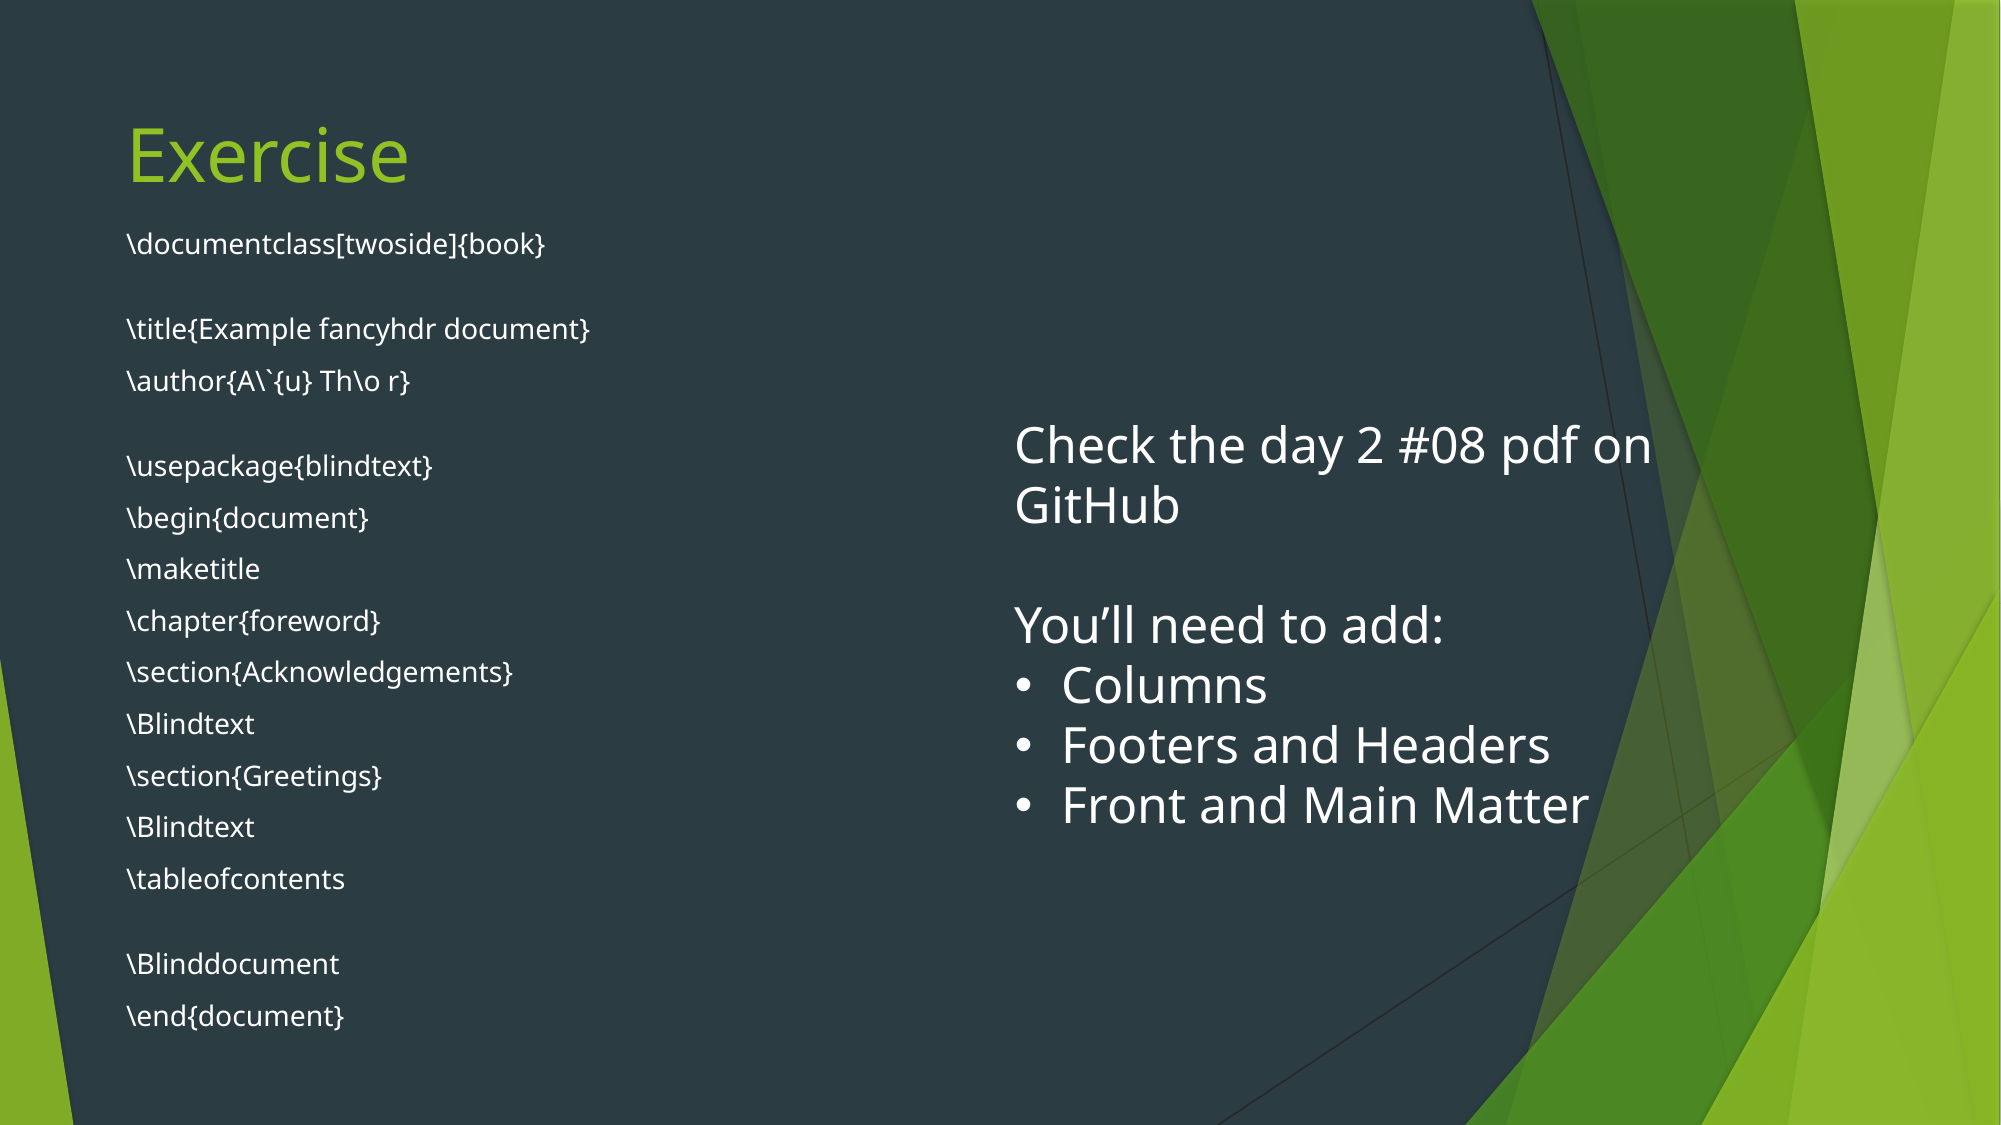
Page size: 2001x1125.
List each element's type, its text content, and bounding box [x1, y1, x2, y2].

text_box Check the day 2 #08 pdf on GitHub You’ll need to add: Columns Footers and Headers Front and Main Matter [999, 406, 1757, 902]
title Exercise [111, 99, 1522, 218]
list \documentclass[twoside]{book} \title{Example fancyhdr document} \author{A\`{u} Th\o r} \usepackage{blindtext} \begin{document} \maketitle \chapter{foreword} \section{Acknowledgements} \Blindtext \section{Greetings} \Blindtext \tableofcontents \Blinddocument \end{document} [111, 218, 1522, 1125]
